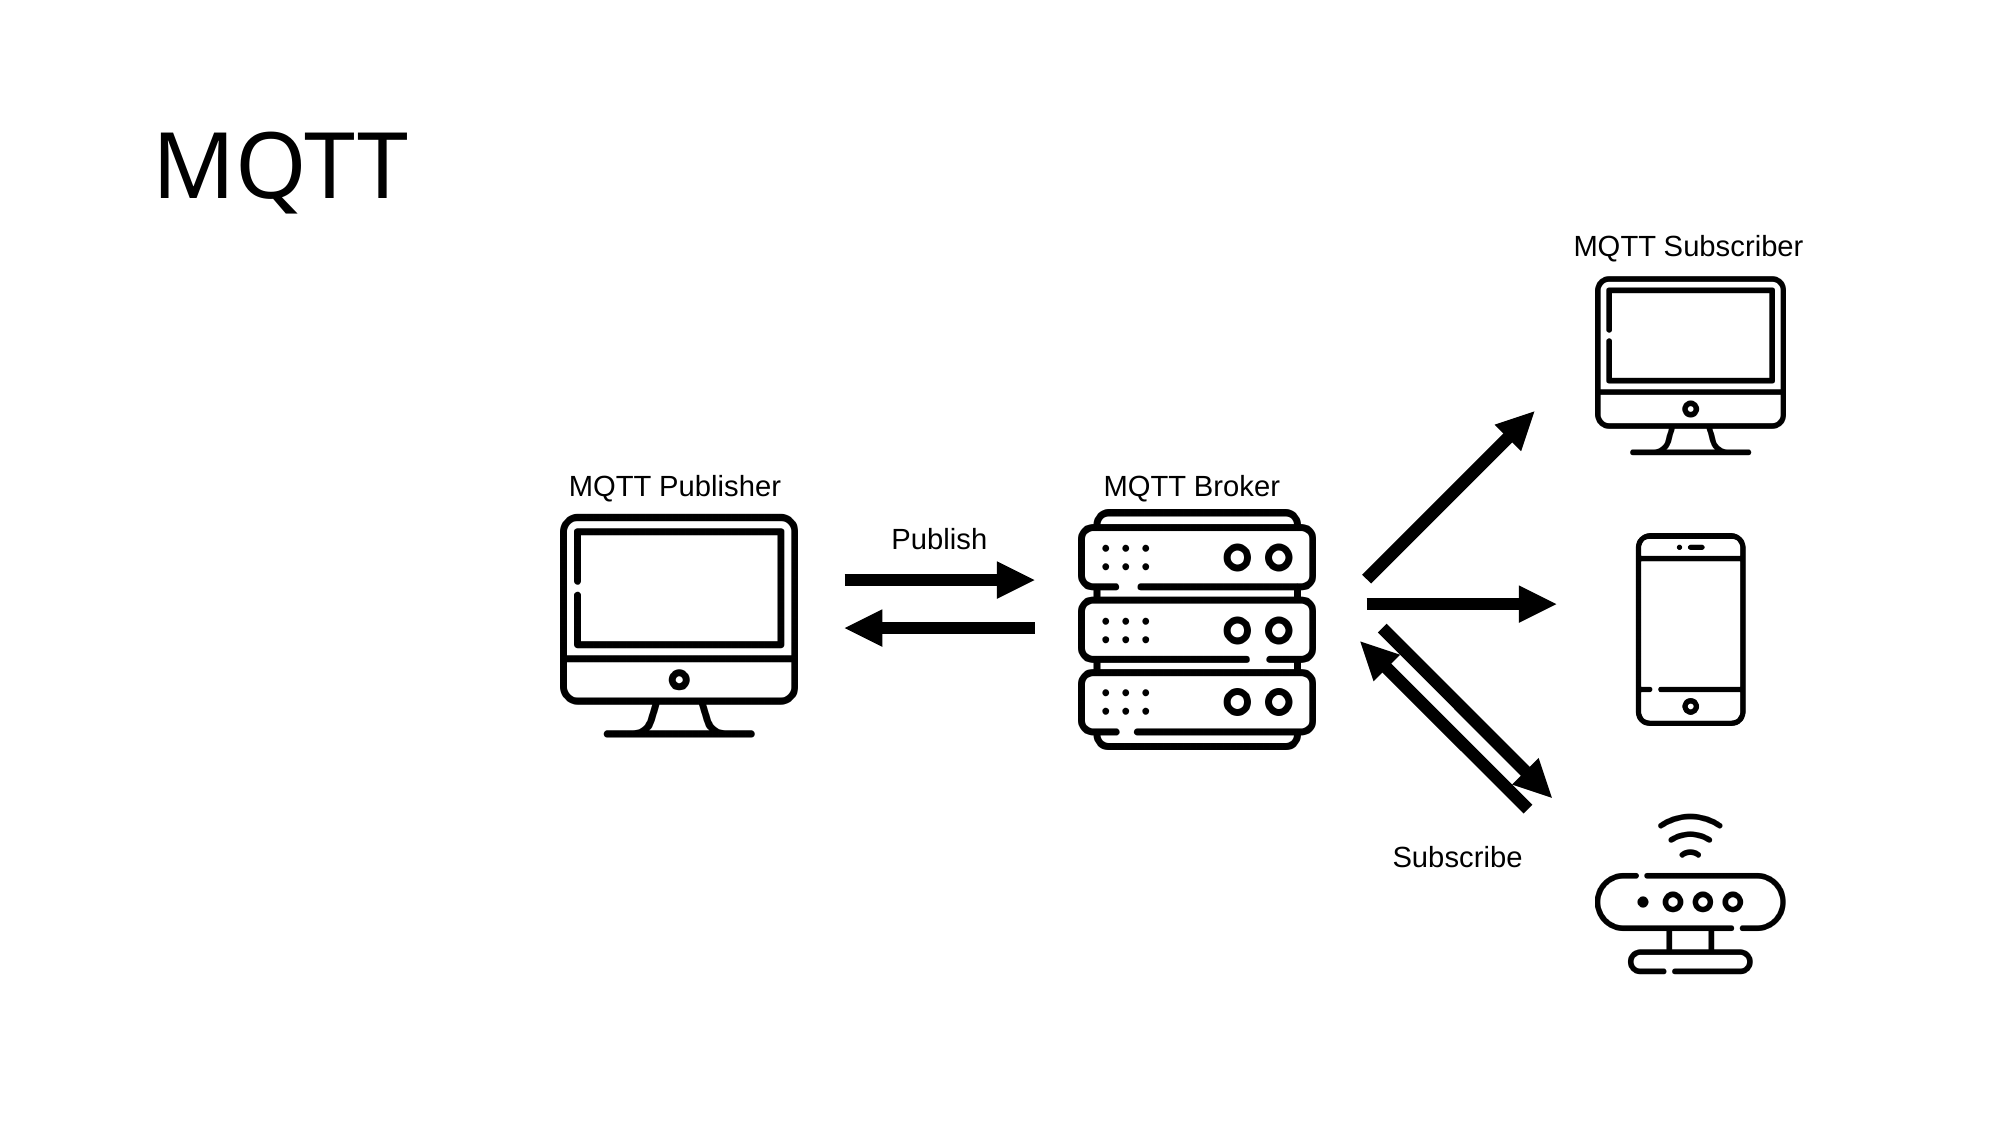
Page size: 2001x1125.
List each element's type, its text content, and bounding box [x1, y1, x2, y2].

title MQTT [137, 59, 1863, 278]
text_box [553, 219, 1824, 990]
